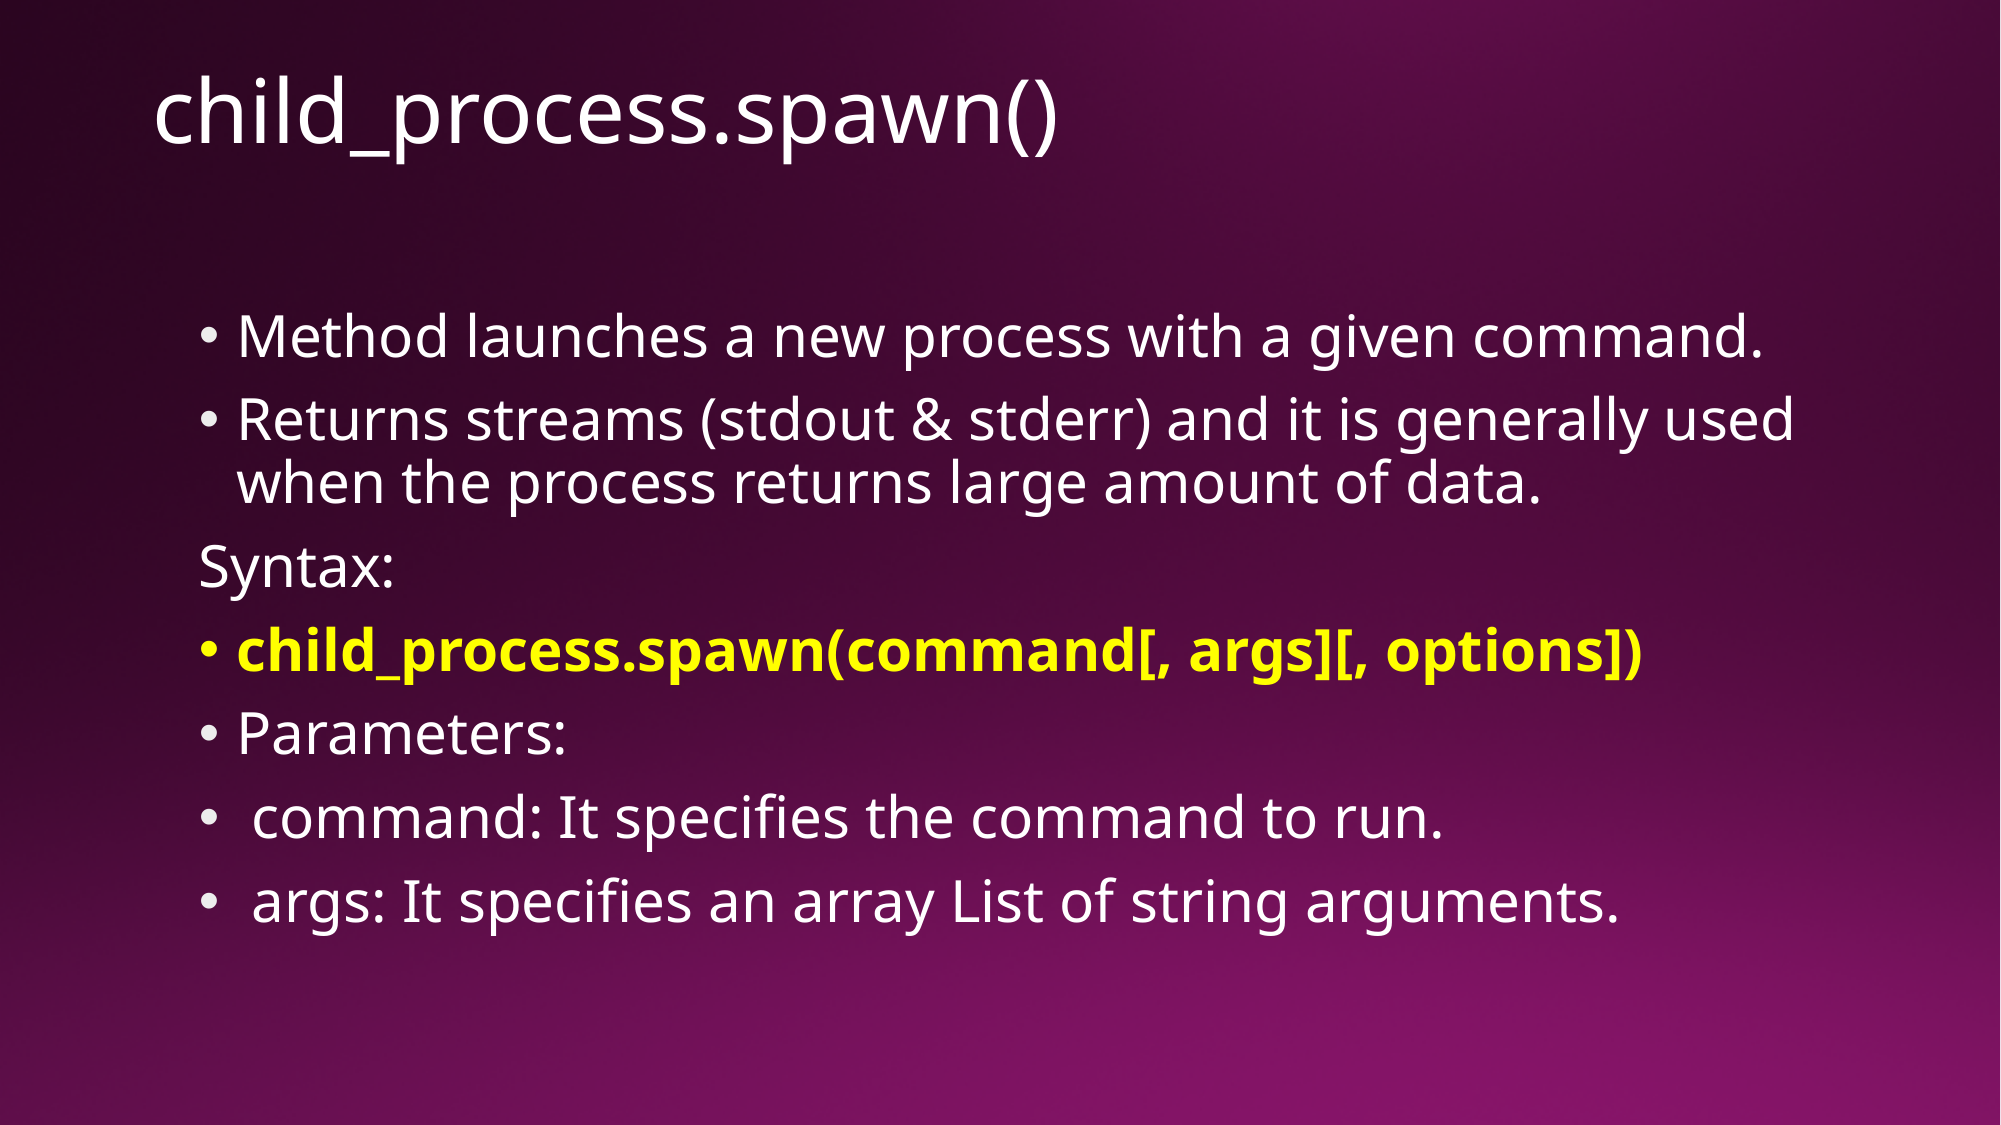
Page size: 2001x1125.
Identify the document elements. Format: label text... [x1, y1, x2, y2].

picture [0, 0, 2001, 1125]
title child_process.spawn() [137, 59, 1863, 278]
list Method launches a new process with a given command. Returns streams (stdout & stderr) and it is generally used when the process returns large amount of data. Syntax: child_process.spawn(command[, args][, options]) Parameters: command: It specifies the command to run. args: It specifies an array List of string arguments. [183, 299, 1863, 1014]
